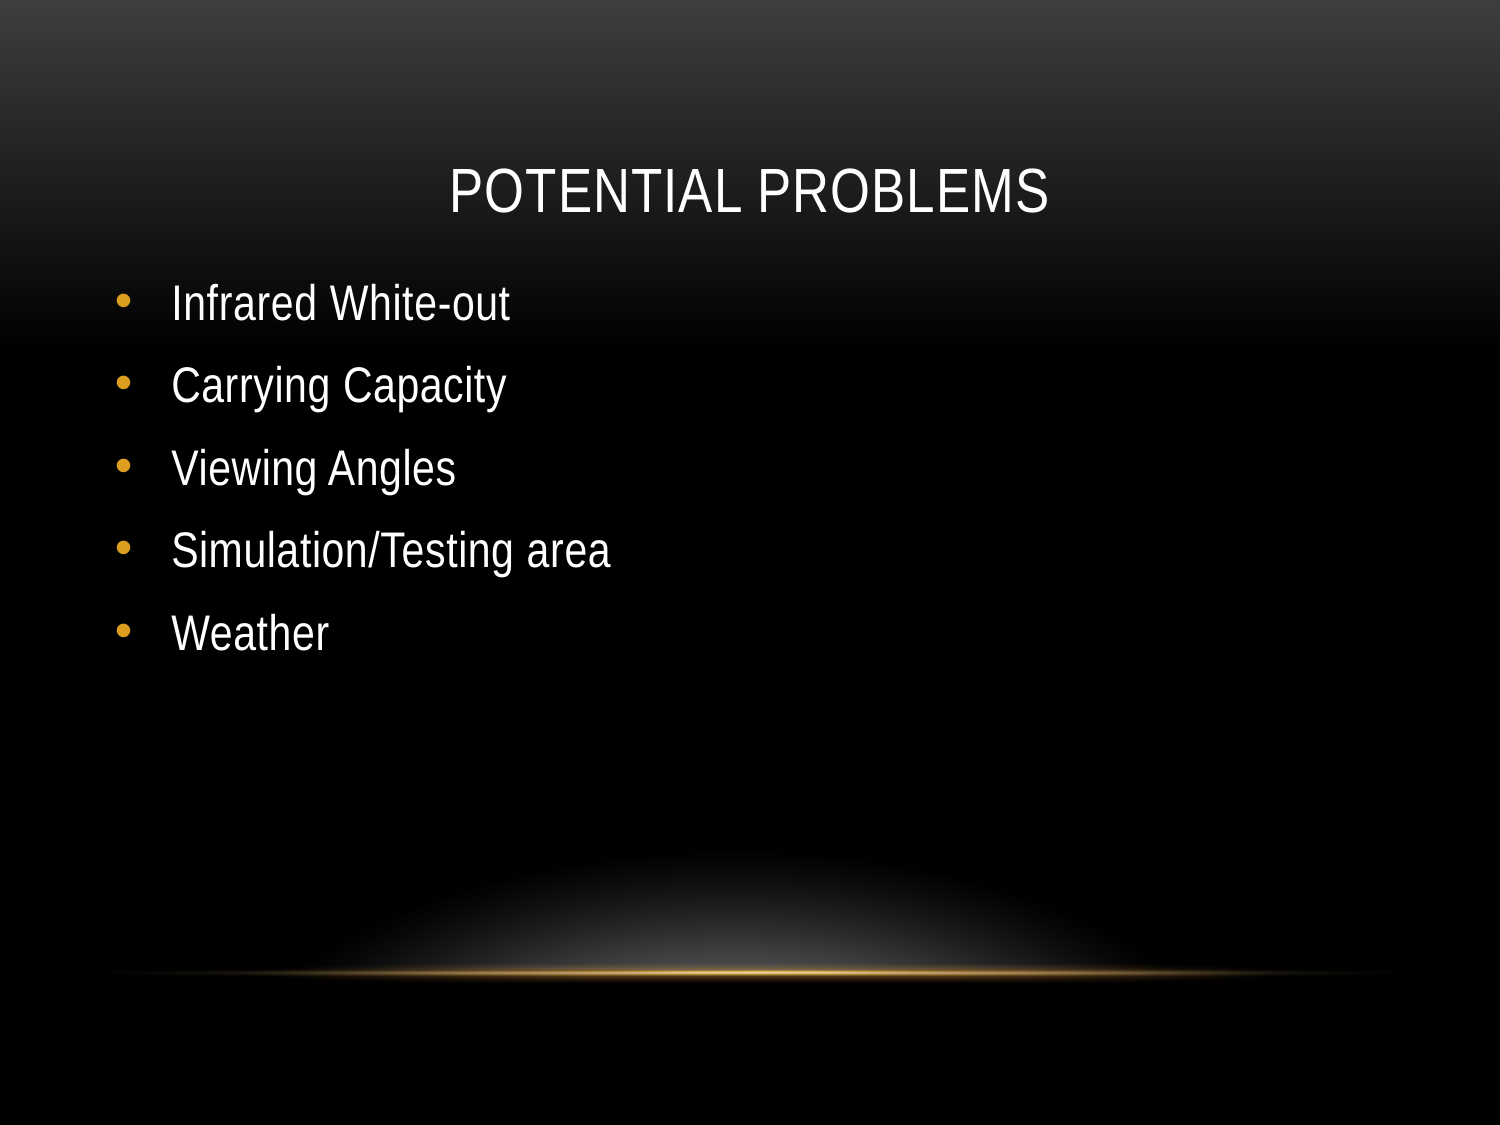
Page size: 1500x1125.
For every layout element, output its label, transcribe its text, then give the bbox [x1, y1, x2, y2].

picture [0, 0, 1500, 1125]
list Infrared White-out Carrying Capacity Viewing Angles Simulation/Testing area Weather [99, 262, 1400, 938]
title Potential problems [99, 45, 1400, 233]
